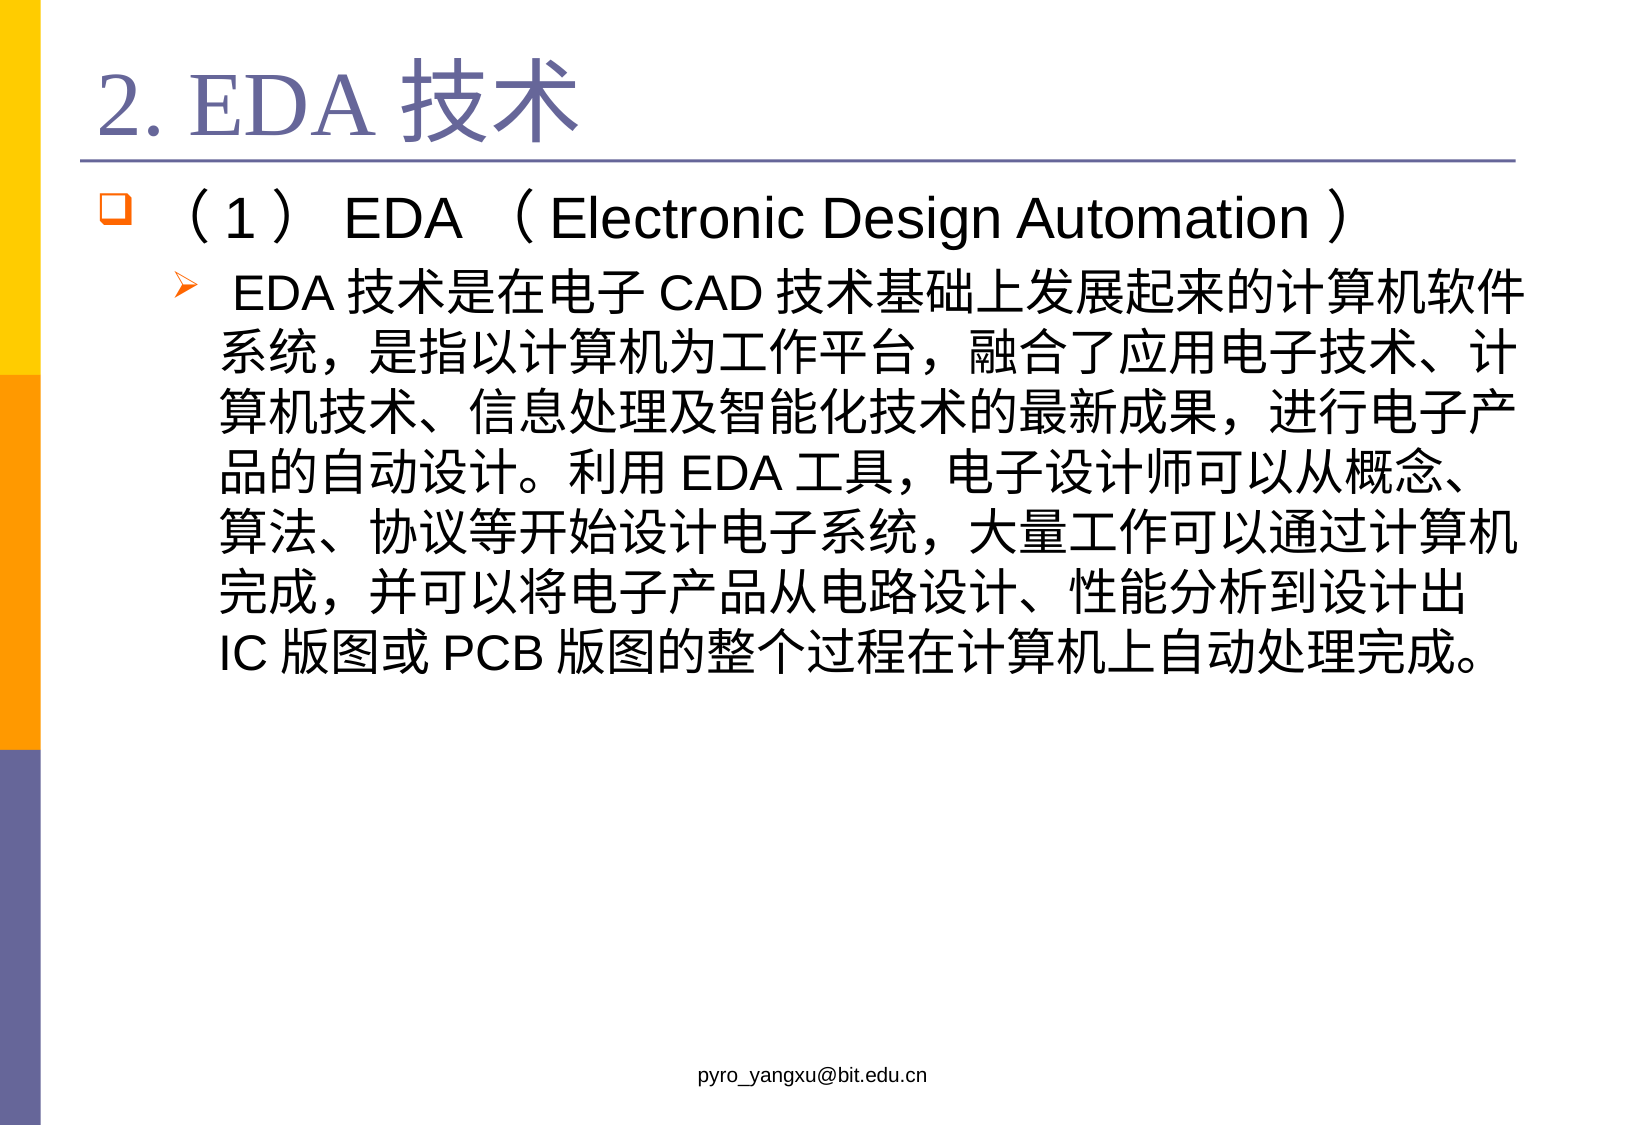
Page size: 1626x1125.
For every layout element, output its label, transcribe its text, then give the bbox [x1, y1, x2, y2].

list （1）EDA（Electronic Design Automation） EDA技术是在电子CAD技术基础上发展起来的计算机软件系统，是指以计算机为工作平台，融合了应用电子技术、计算机技术、信息处理及智能化技术的最新成果，进行电子产品的自动设计。利用EDA工具，电子设计师可以从概念、算法、协议等开始设计电子系统，大量工作可以通过计算机完成，并可以将电子产品从电路设计、性能分析到设计出IC版图或PCB版图的整个过程在计算机上自动处理完成。 [80, 172, 1544, 1006]
footer pyro_yangxu@bit.edu.cn [554, 1054, 1071, 1101]
title 2. EDA技术 [80, 45, 1544, 162]
